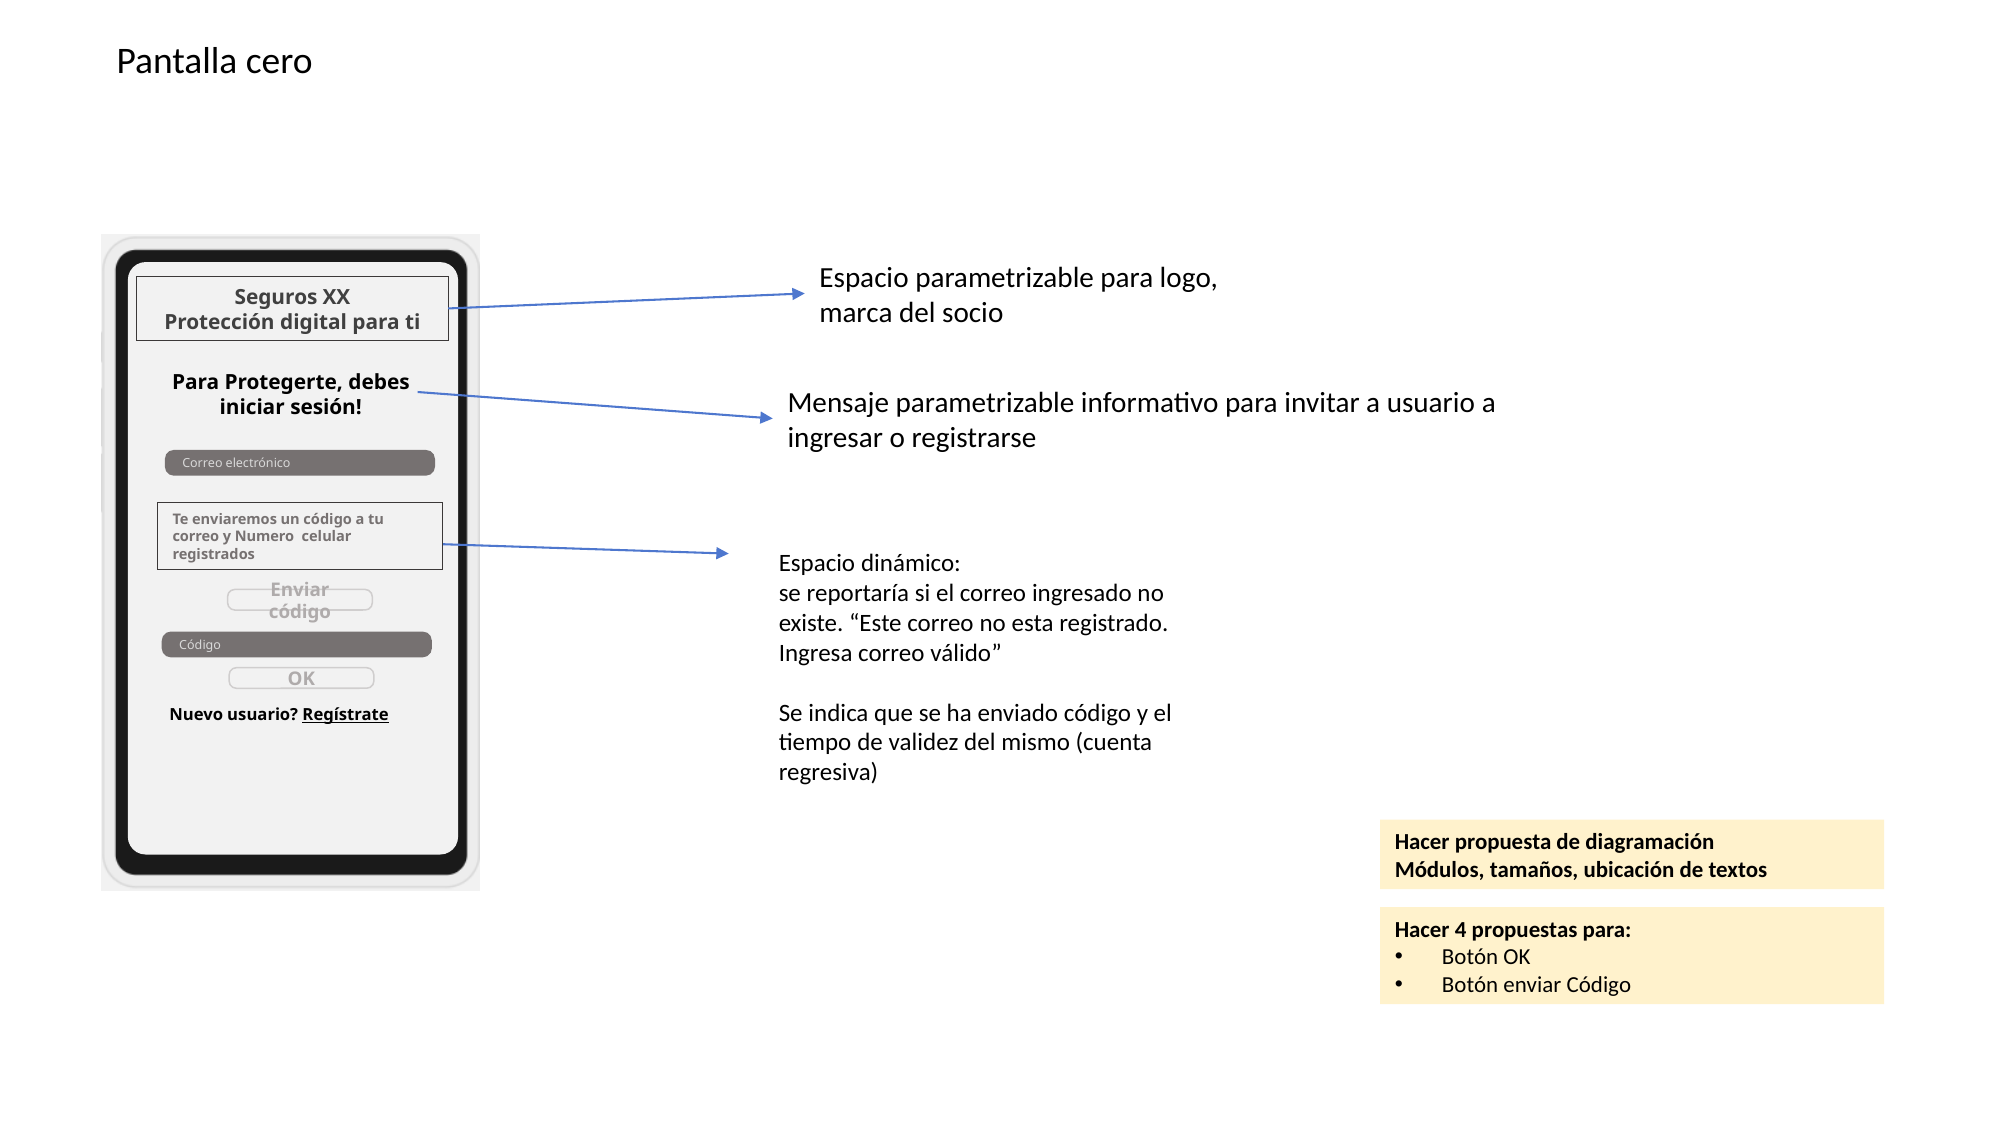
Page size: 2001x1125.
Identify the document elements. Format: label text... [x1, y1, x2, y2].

text_box Espacio parametrizable para logo, marca del socio [804, 251, 1271, 336]
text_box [441, 543, 730, 555]
text_box Hacer propuesta de diagramación Módulos, tamaños, ubicación de textos [1380, 819, 1885, 890]
text_box Espacio dinámico: se reportaría si el correo ingresado no existe. “Este correo no esta registrado. Ingresa correo válido” Se indica que se ha enviado código y el tiempo de validez del mismo (cuenta regresiva) [764, 538, 1213, 794]
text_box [447, 293, 806, 310]
picture [101, 234, 481, 891]
text_box Mensaje parametrizable informativo para invitar a usuario a ingresar o registrarse [772, 376, 1531, 461]
text_box Hacer 4 propuestas para: Botón OK Botón enviar Código [1380, 907, 1885, 1005]
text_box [417, 391, 774, 420]
text_box Pantalla cero [101, 28, 682, 89]
